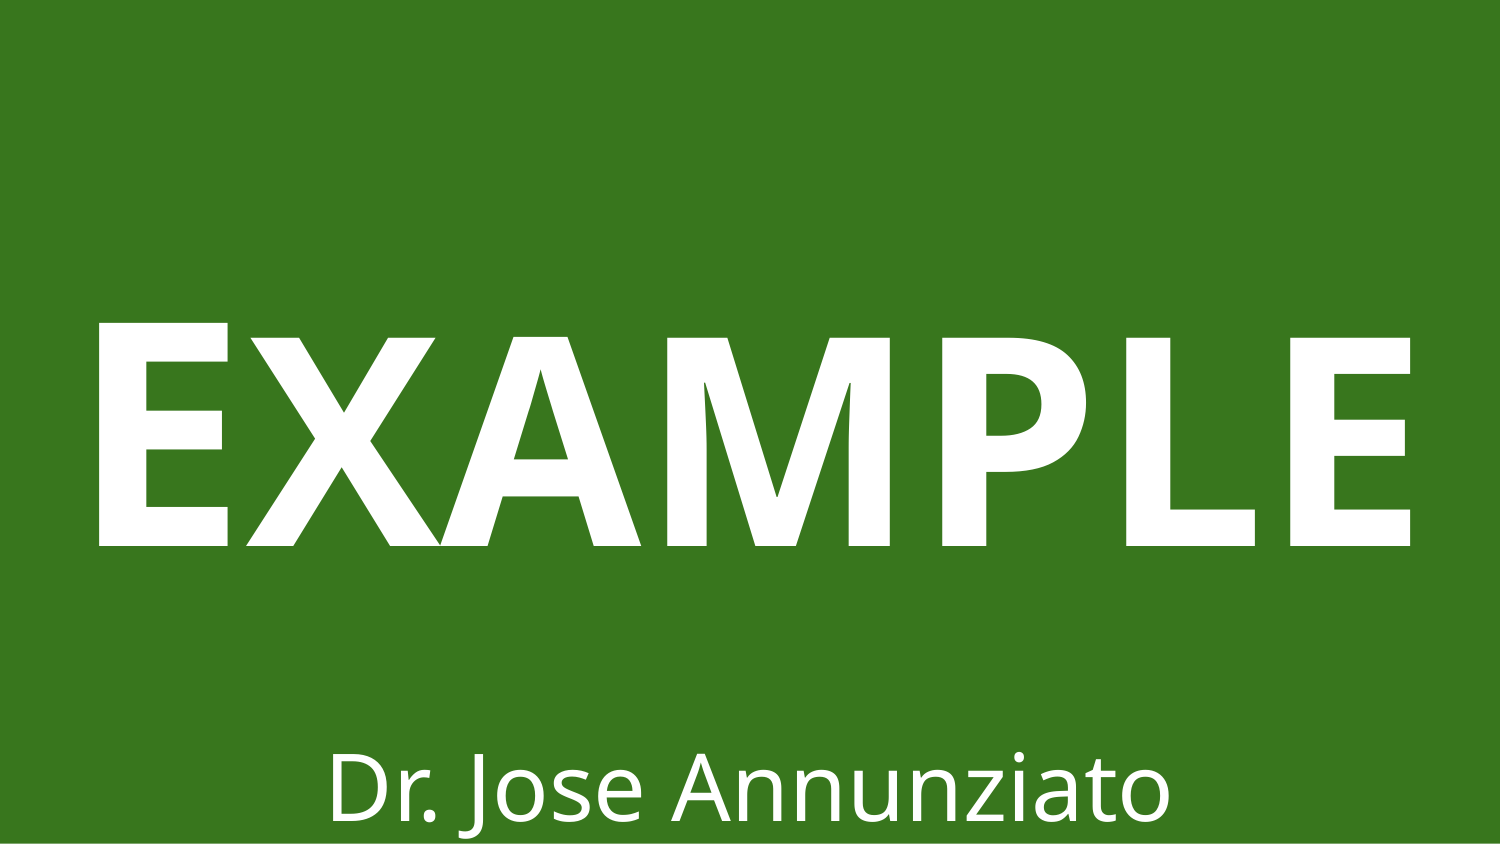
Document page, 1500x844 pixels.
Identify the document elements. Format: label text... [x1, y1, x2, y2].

title Dr. Jose Annunziato [0, 724, 1500, 844]
title EXAMPLE [0, 0, 1500, 724]
